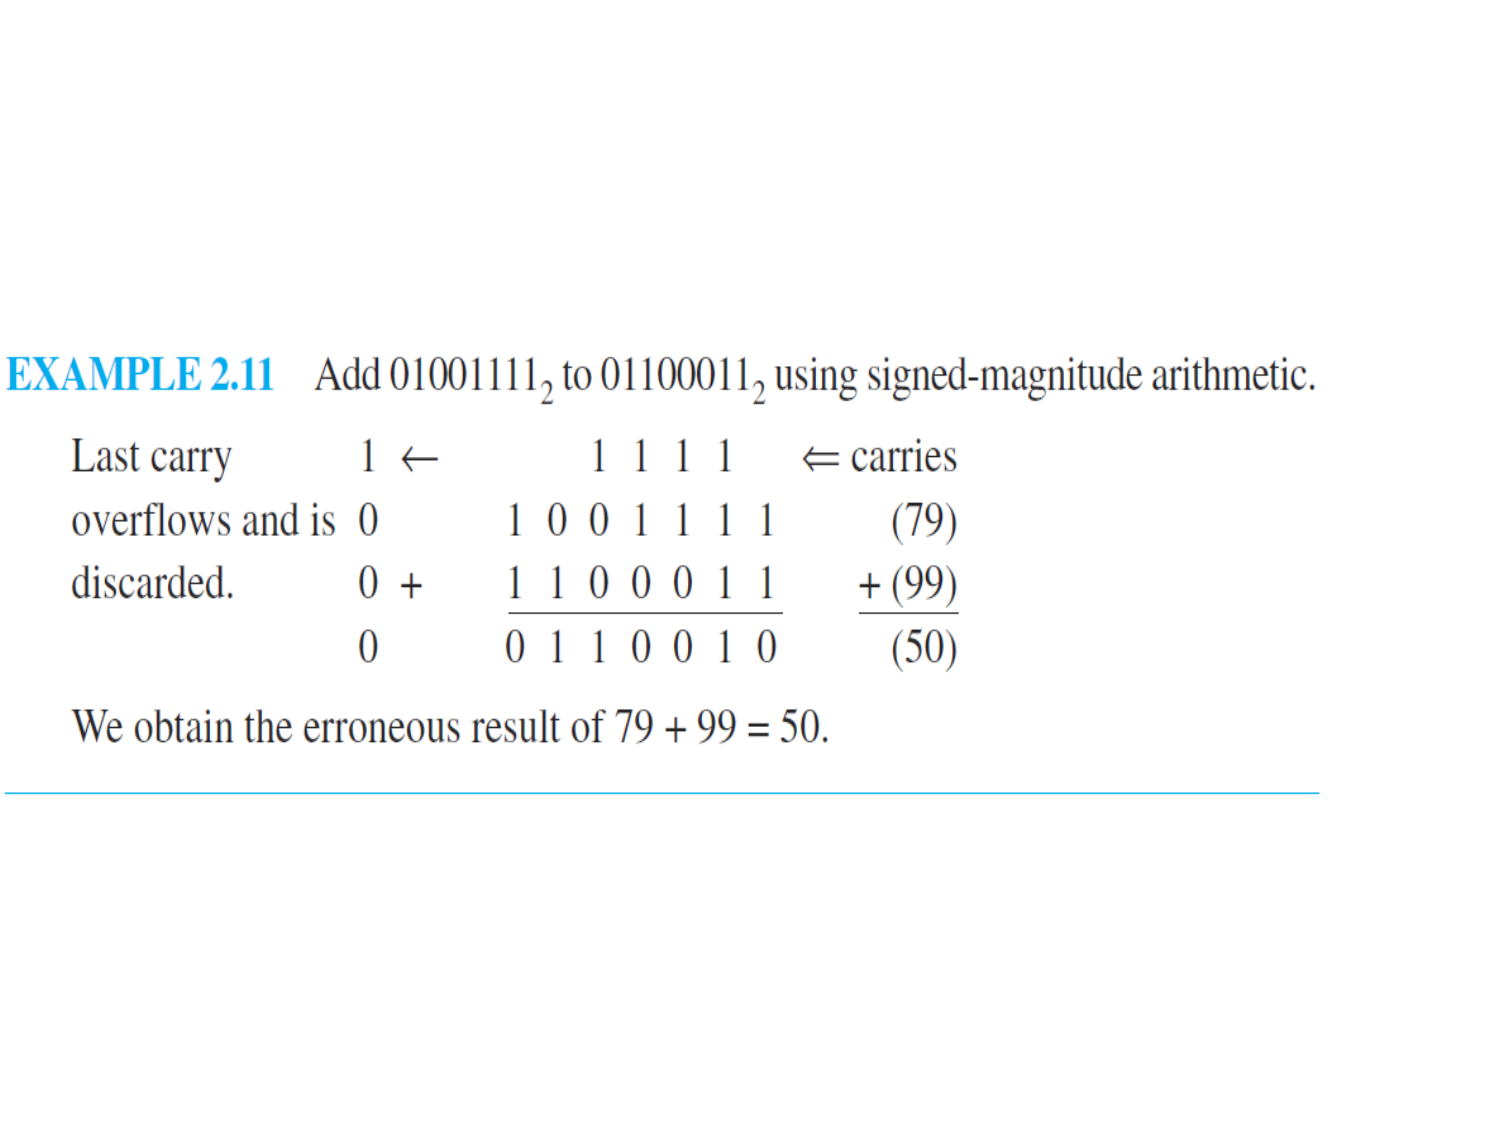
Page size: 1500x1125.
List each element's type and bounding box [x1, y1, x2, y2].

picture [0, 326, 1360, 799]
